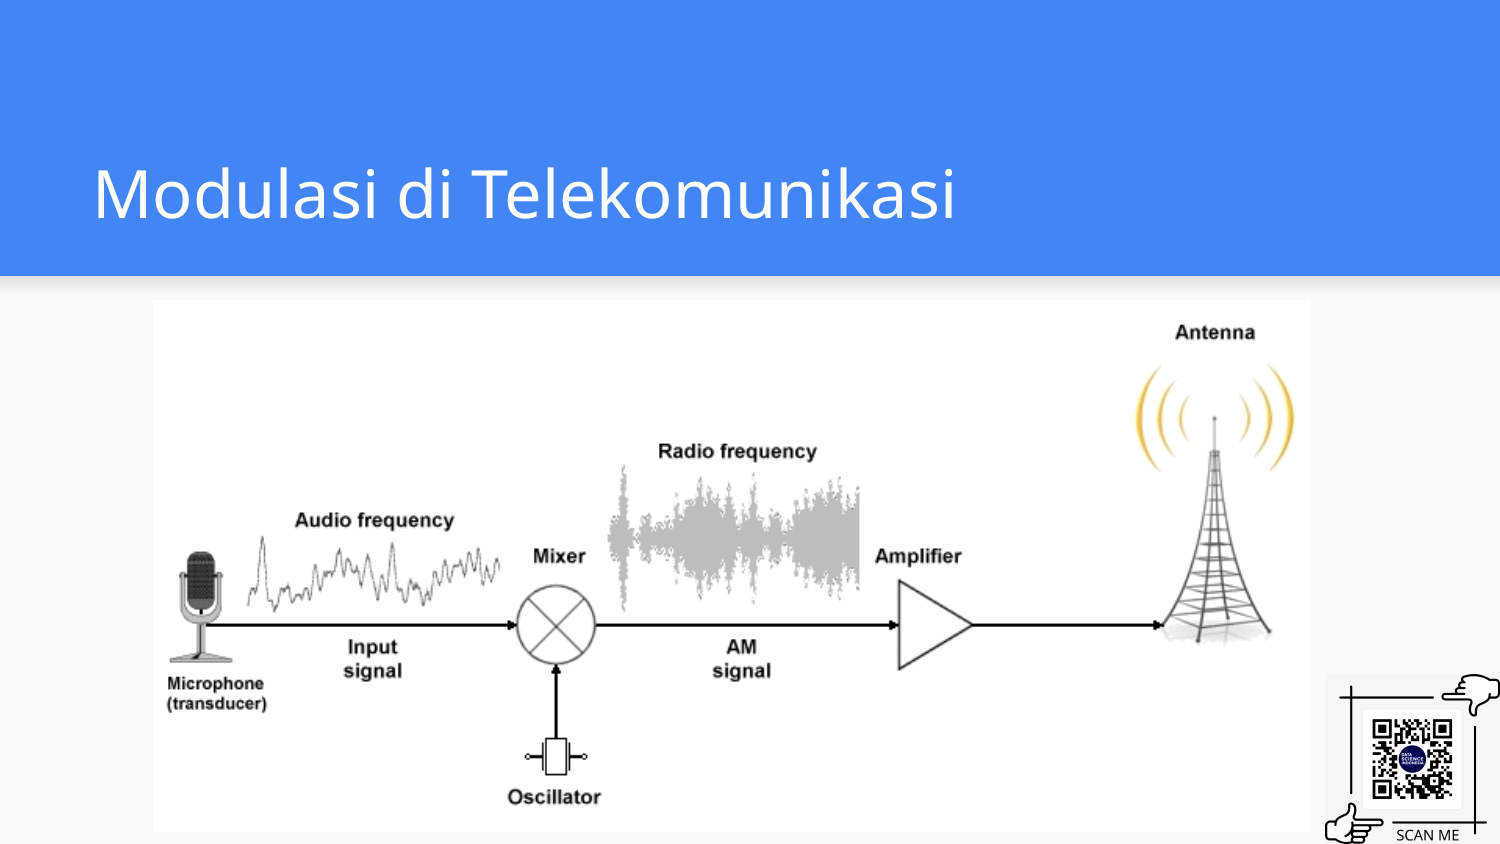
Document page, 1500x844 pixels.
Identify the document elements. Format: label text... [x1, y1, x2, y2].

title Modulasi di Telekomunikasi [77, 121, 1427, 248]
picture [152, 300, 1310, 832]
picture [1324, 674, 1500, 844]
